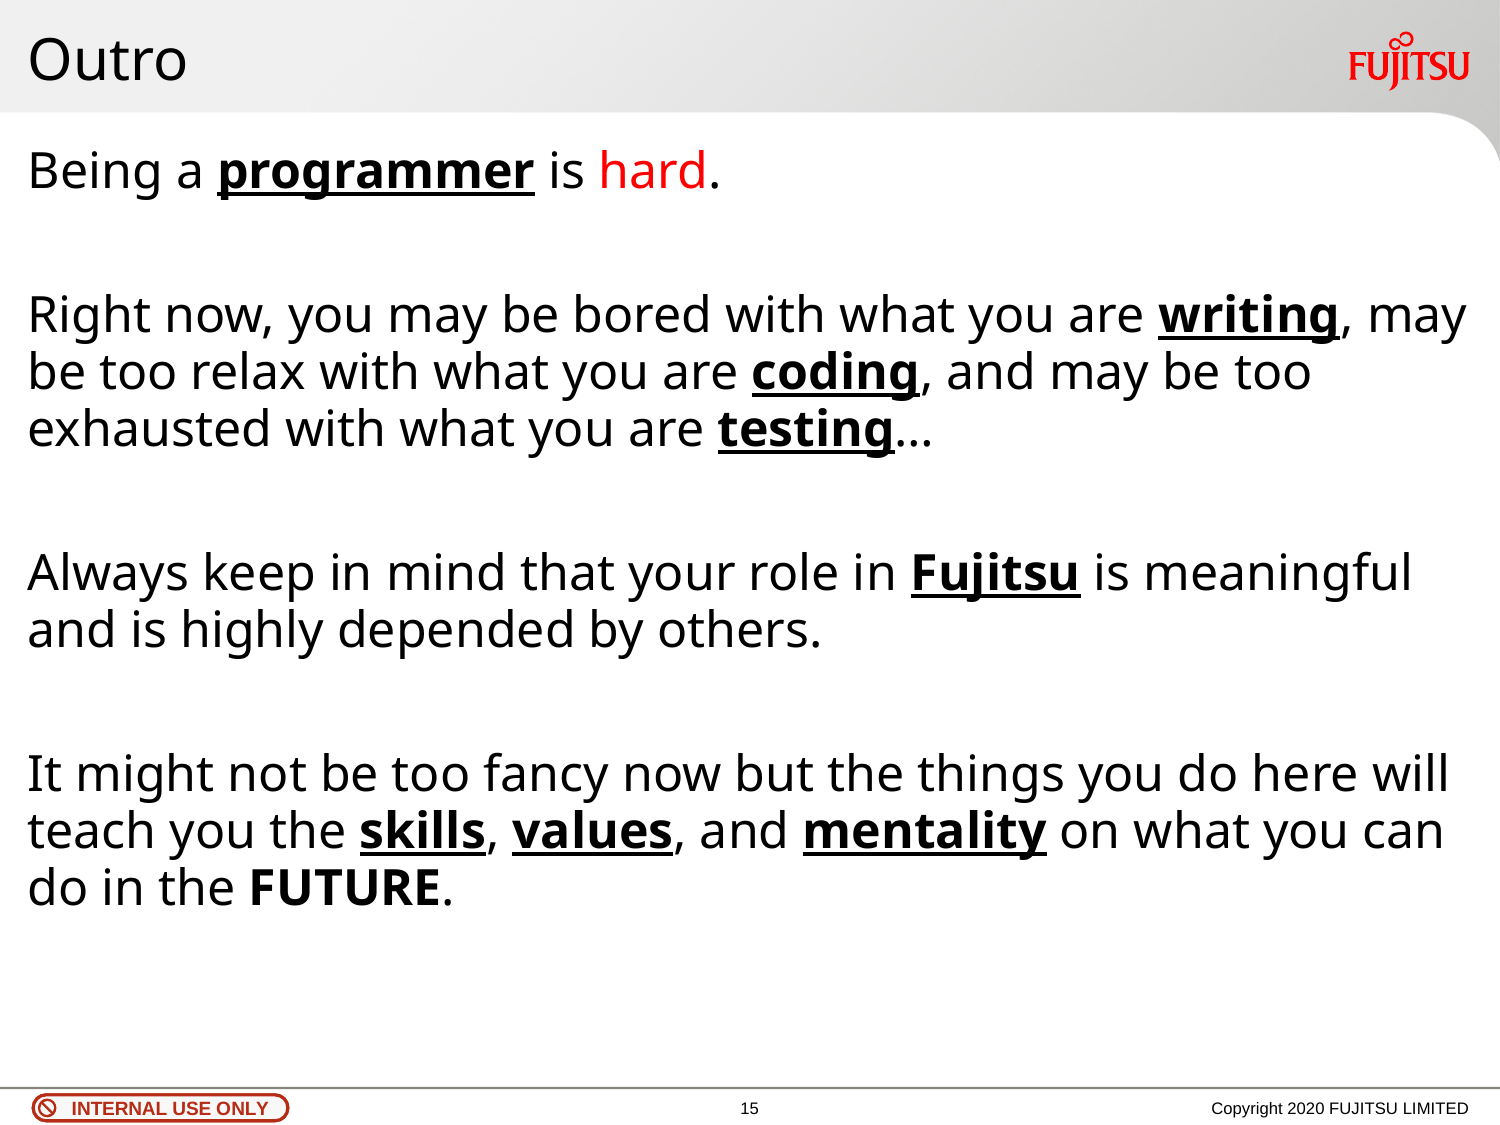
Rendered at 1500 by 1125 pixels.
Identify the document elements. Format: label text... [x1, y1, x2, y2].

title Outro [27, 0, 1317, 114]
list Being a programmer is hard. Right now, you may be bored with what you are writing, may be too relax with what you are coding, and may be too exhausted with what you are testing… Always keep in mind that your role in Fujitsu is meaningful and is highly depended by others. It might not be too fancy now but the things you do here will teach you the skills, values, and mentality on what you can do in the FUTURE. [27, 142, 1470, 1061]
footer Copyright 2020 FUJITSU LIMITED [809, 1091, 1470, 1125]
slide_number 14 [705, 1091, 794, 1125]
picture [0, 0, 1500, 176]
